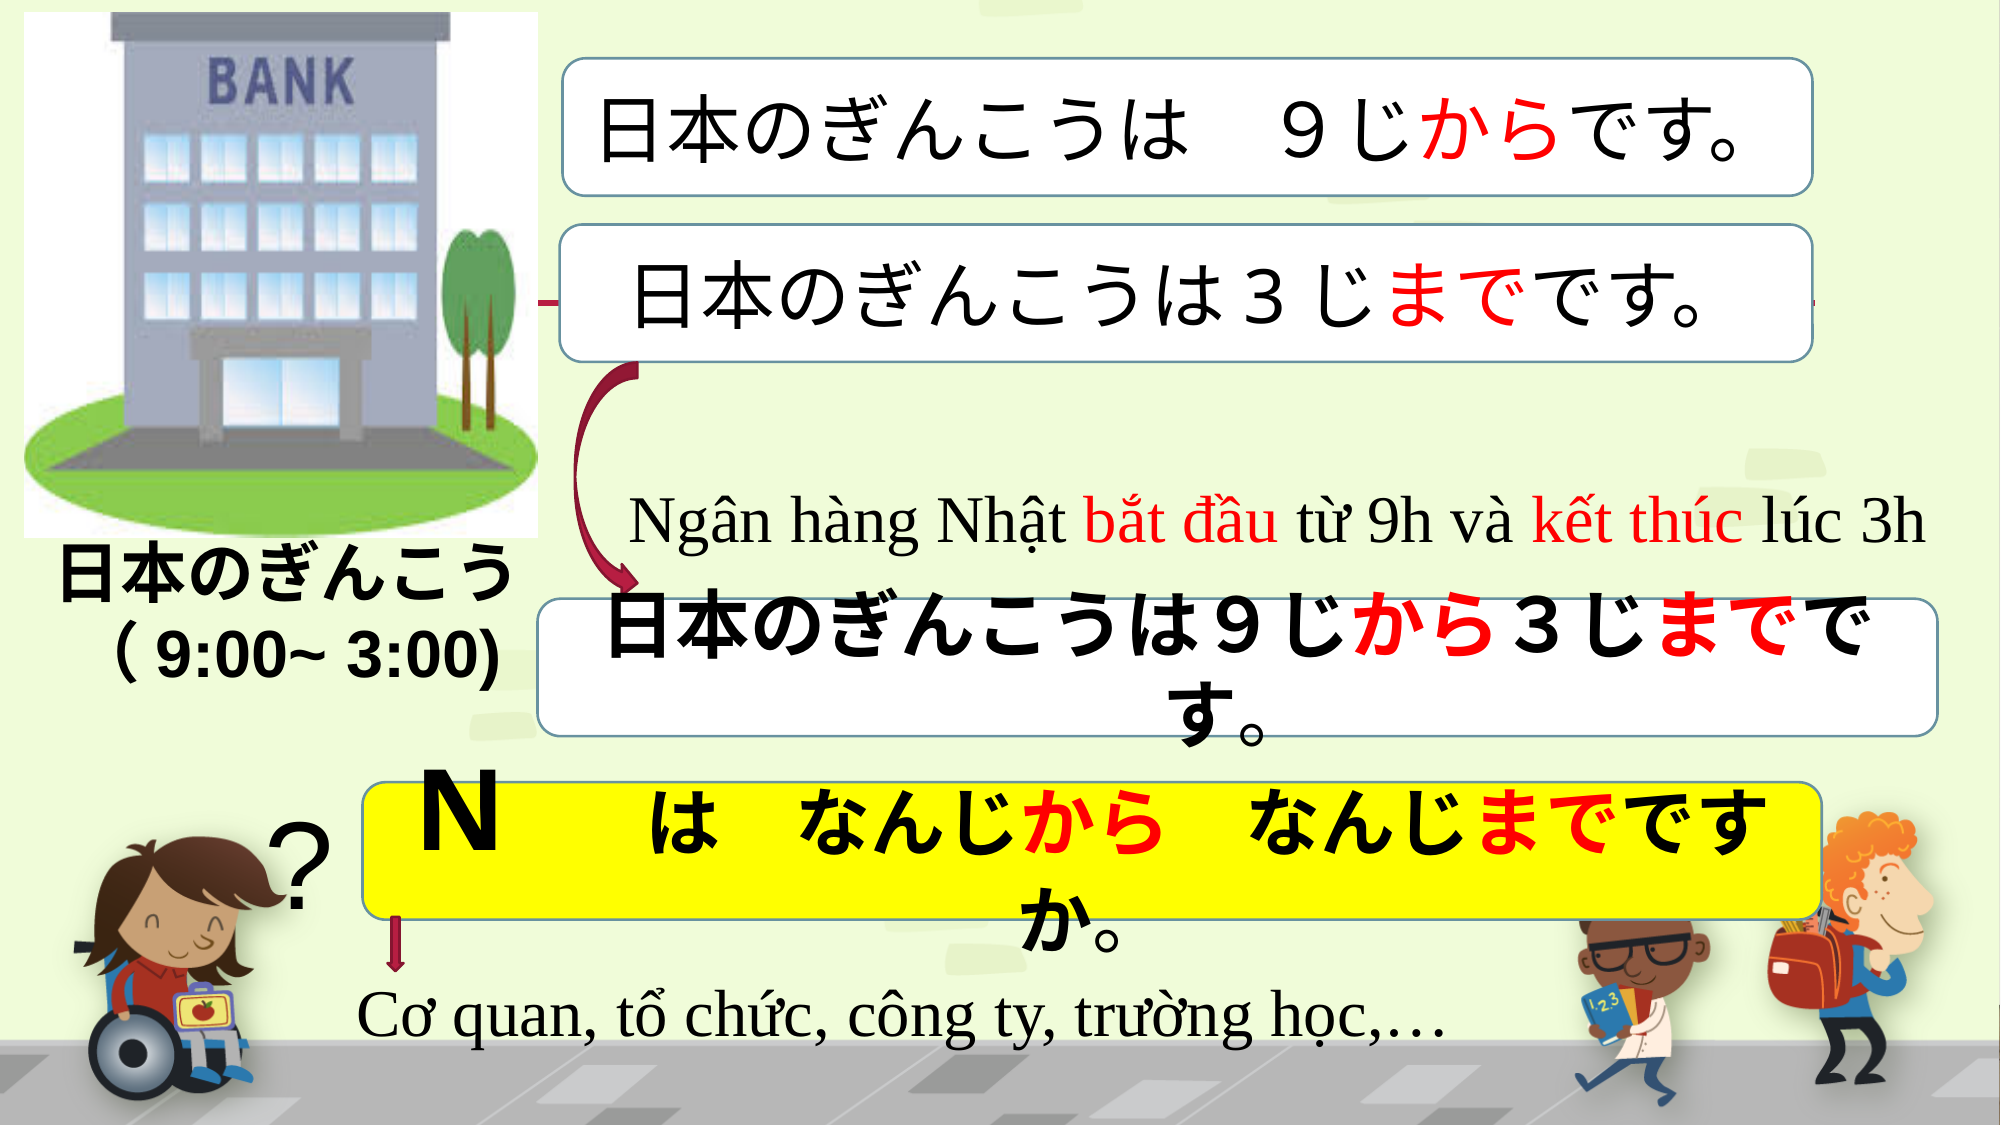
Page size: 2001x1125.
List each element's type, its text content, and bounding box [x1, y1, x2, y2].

text_box ? [249, 777, 404, 943]
text_box N は なんじから なんじまでですか。 [362, 782, 1822, 920]
text_box [574, 362, 638, 596]
text_box Cơ quan, tổ chức, công ty, trường học,… [337, 971, 1698, 1049]
text_box Ngân hàng Nhật bắt đầu từ 9h và kết thúc lúc 3h [606, 446, 1967, 585]
text_box [387, 916, 404, 972]
text_box 日本のぎんこうは3じまでです。 [559, 224, 1813, 362]
text_box 日本のぎんこう （9:00~ 3:00) [0, 523, 600, 699]
picture [0, 0, 2000, 1125]
text_box 日本のぎんこうは９じから３じまでです。 [537, 598, 1938, 737]
text_box 日本のぎんこうは ９じからです。 [562, 58, 1813, 196]
text_box [630, 585, 1870, 592]
